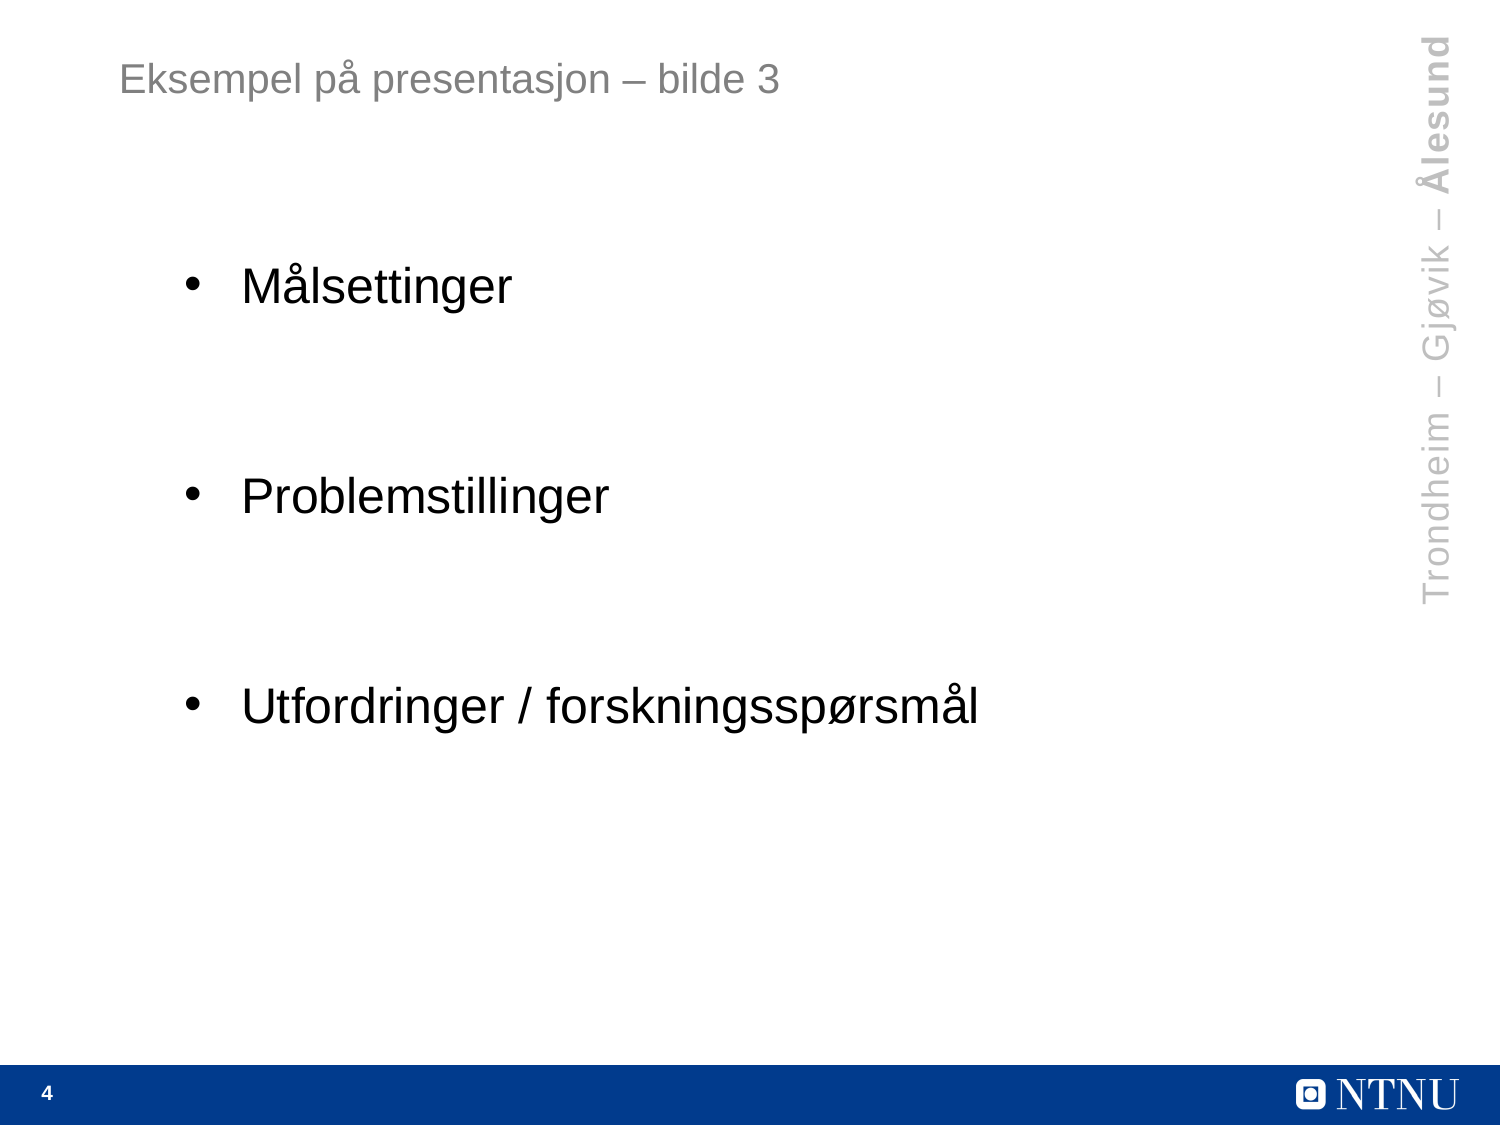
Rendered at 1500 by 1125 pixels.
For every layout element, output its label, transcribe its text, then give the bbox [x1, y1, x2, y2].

list Målsettinger Problemstillinger Utfordringer / forskningsspørsmål [169, 246, 1425, 1007]
text_box Trondheim – Gjøvik – Ålesund [1403, 5, 1464, 621]
text_box Eksempel på presentasjon – bilde 3 [103, 43, 1360, 192]
picture [0, 1065, 1500, 1125]
